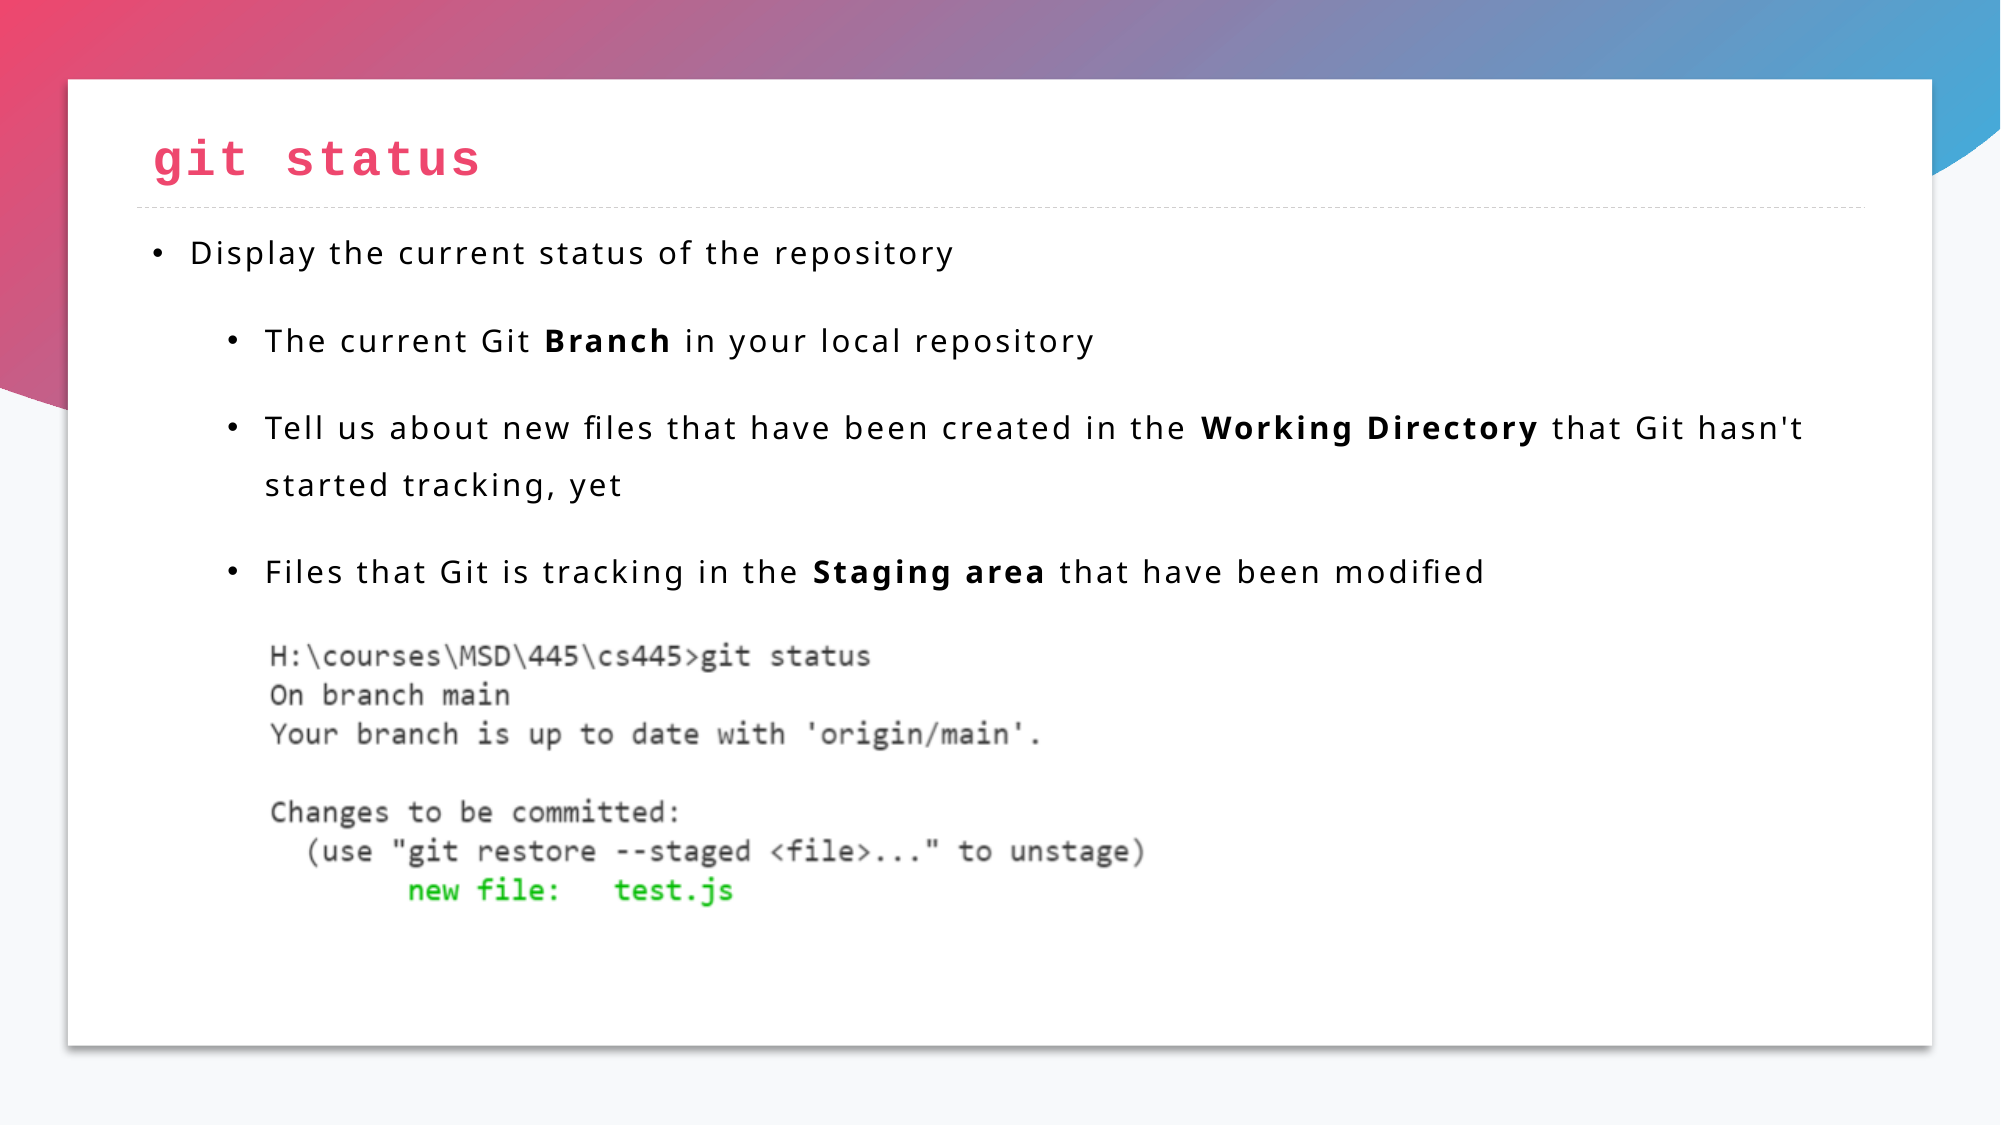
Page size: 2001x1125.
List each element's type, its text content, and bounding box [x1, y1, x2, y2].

title git status [137, 111, 1863, 207]
list Display the current status of the repository The current Git Branch in your local repository Tell us about new files that have been created in the Working Directory that Git hasn't started tracking, yet Files that Git is tracking in the Staging area that have been modified [137, 207, 1864, 1014]
picture [247, 632, 1170, 933]
